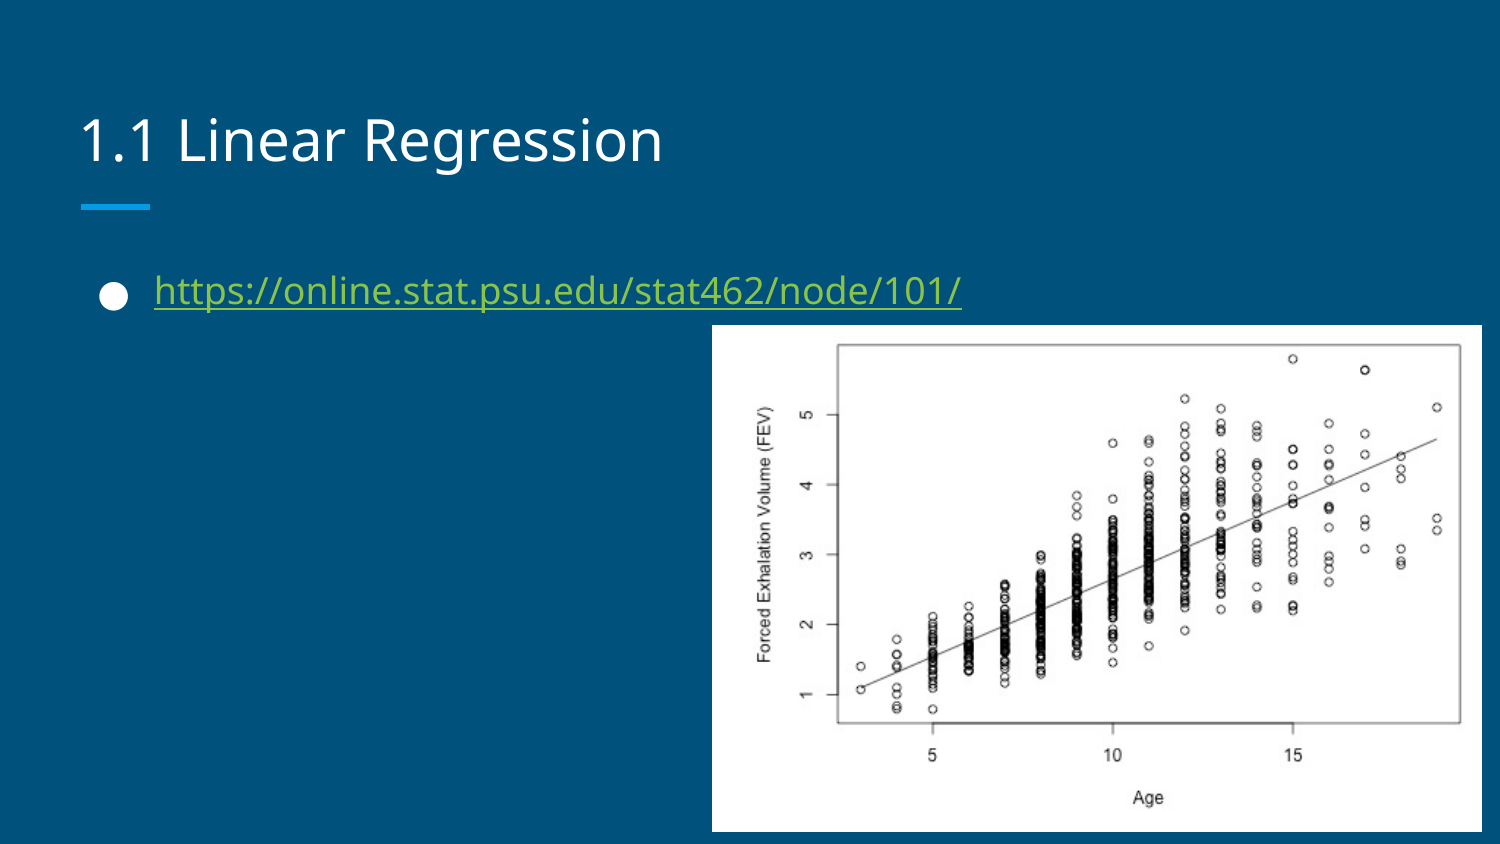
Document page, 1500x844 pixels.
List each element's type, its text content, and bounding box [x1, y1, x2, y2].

title 1.1 Linear Regression [63, 75, 1437, 188]
list https://online.stat.psu.edu/stat462/node/101/ [63, 244, 1437, 750]
picture [713, 326, 1481, 831]
